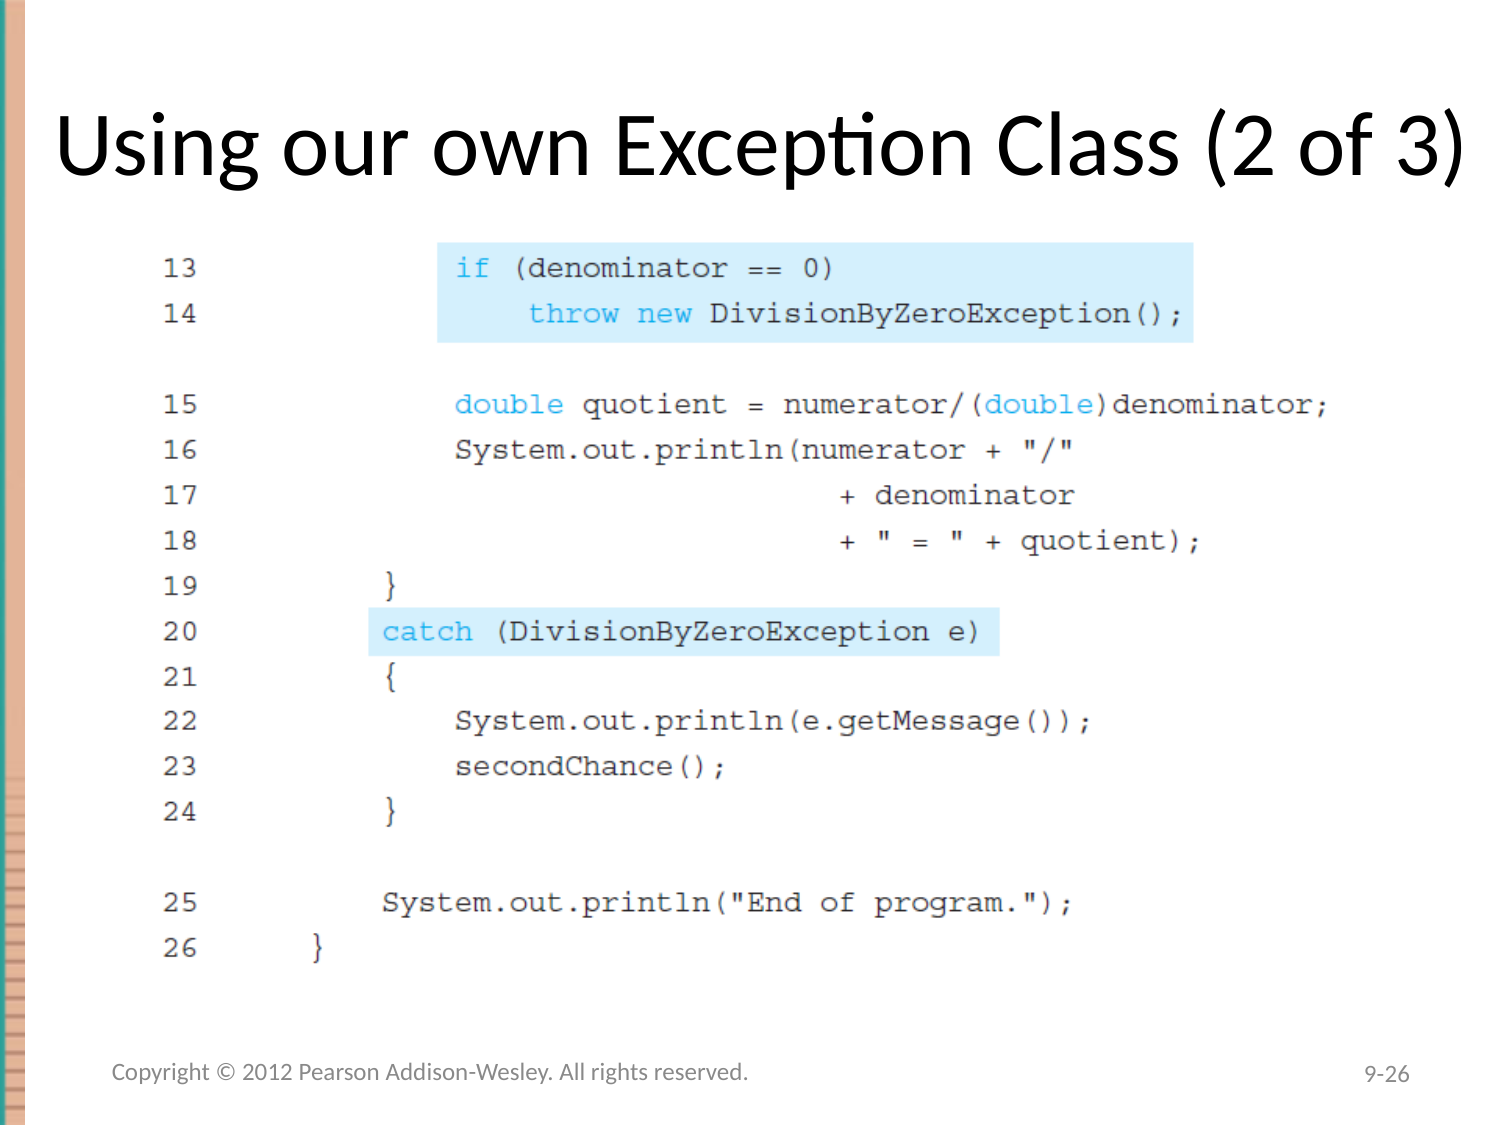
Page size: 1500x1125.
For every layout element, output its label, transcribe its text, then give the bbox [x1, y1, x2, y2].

picture [0, 0, 25, 1125]
slide_number 9-26 [1074, 1042, 1425, 1103]
title Using our own Exception Class (2 of 3) [24, 44, 1500, 233]
picture [138, 224, 1361, 979]
footer Copyright © 2012 Pearson Addison-Wesley. All rights reserved. [75, 1040, 788, 1100]
